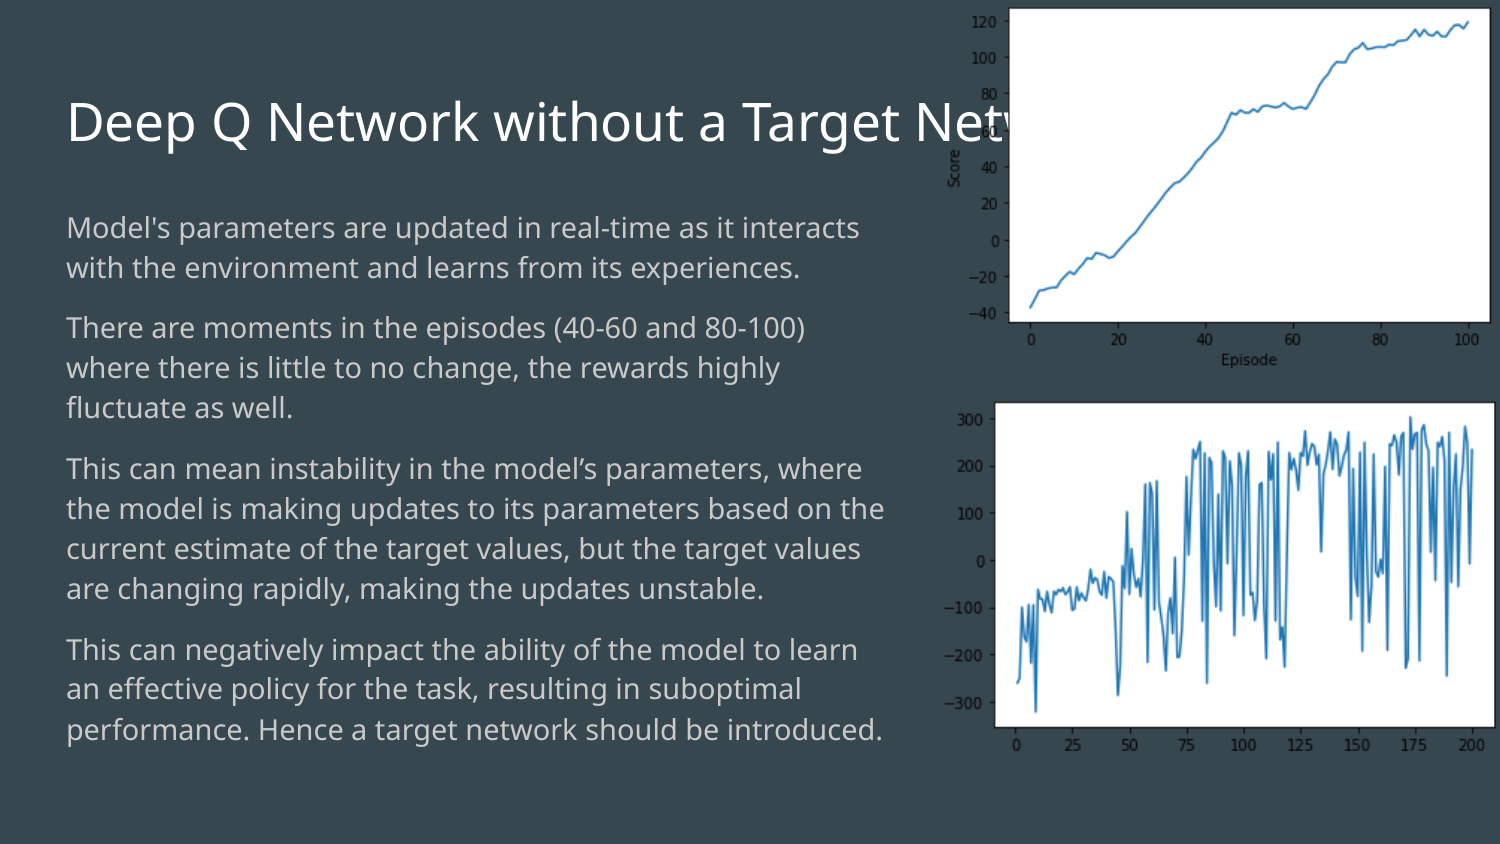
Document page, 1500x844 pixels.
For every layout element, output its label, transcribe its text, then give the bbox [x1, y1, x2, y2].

list Model's parameters are updated in real-time as it interacts with the environment and learns from its experiences. There are moments in the episodes (40-60 and 80-100) where there is little to no change, the rewards highly fluctuate as well. This can mean instability in the model’s parameters, where the model is making updates to its parameters based on the current estimate of the target values, but the target values are changing rapidly, making the updates unstable. This can negatively impact the ability of the model to learn an effective policy for the task, resulting in suboptimal performance. Hence a target network should be introduced. [51, 189, 902, 796]
title Deep Q Network without a Target Network [51, 72, 933, 167]
picture [933, 392, 1500, 764]
picture [938, 0, 1500, 377]
